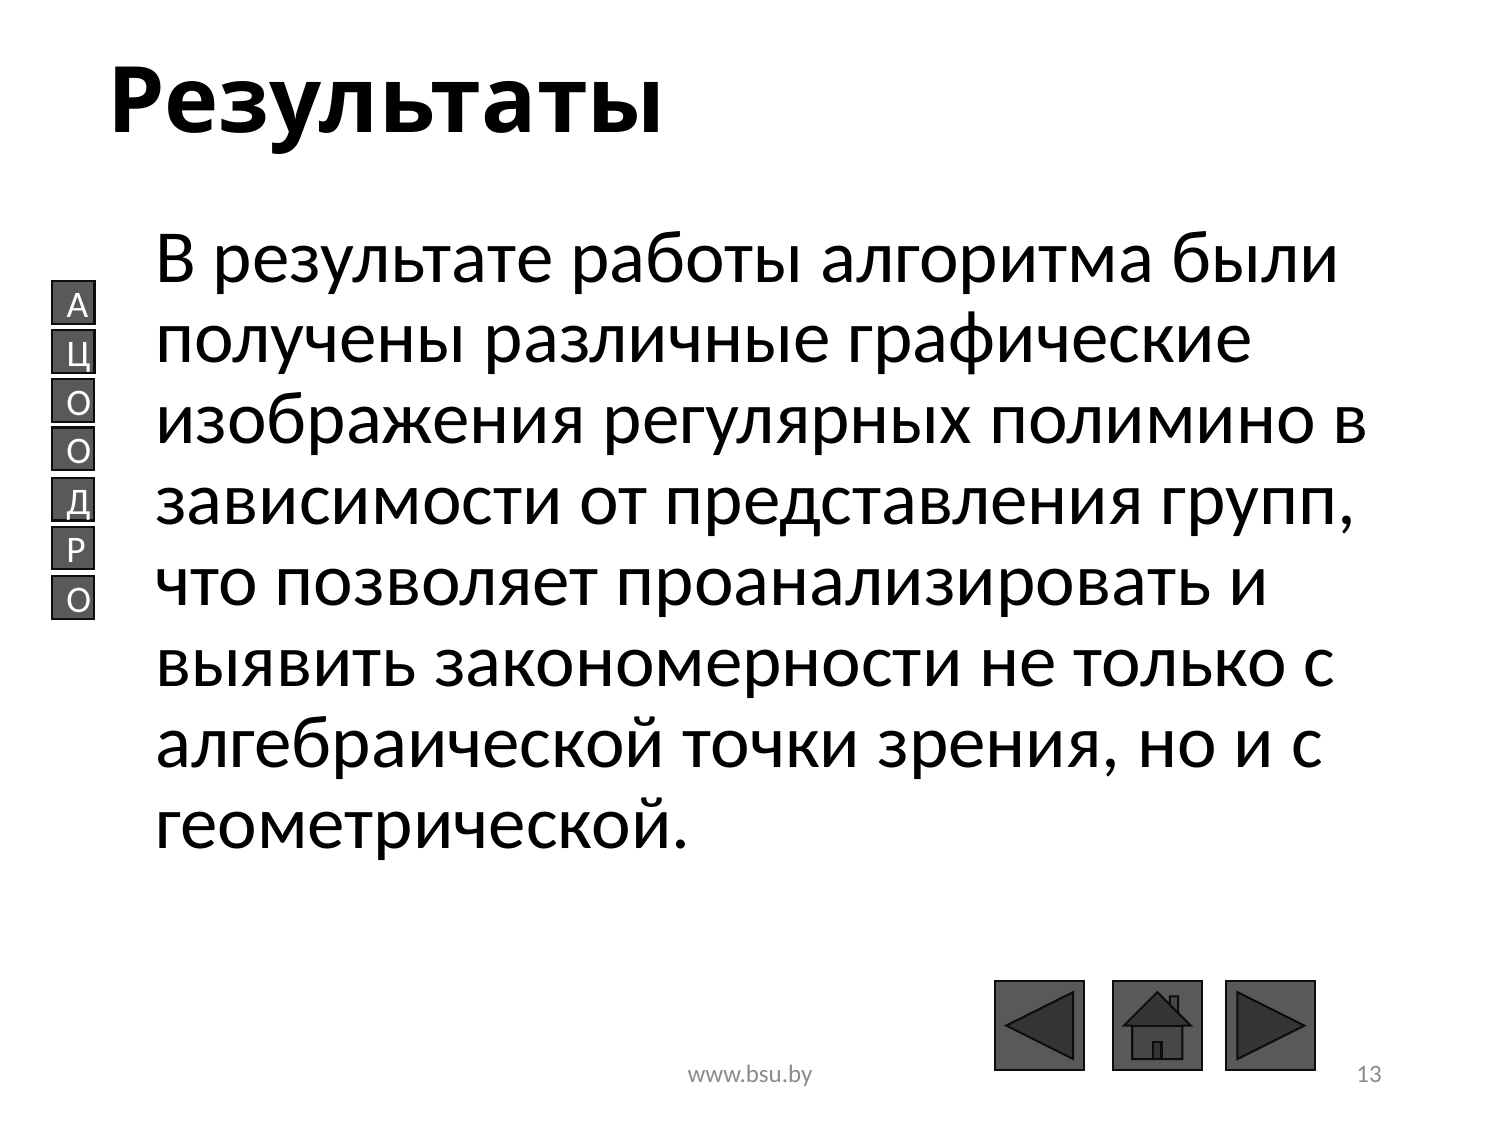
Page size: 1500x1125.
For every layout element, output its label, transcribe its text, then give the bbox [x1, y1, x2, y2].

text_box Р [51, 526, 95, 570]
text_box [51, 281, 95, 521]
slide_number 13 [1059, 1042, 1397, 1103]
text_box О [51, 575, 95, 620]
title Результаты [92, 0, 1386, 212]
text_box [994, 980, 1085, 1071]
list В результате работы алгоритма были получены различные графические изображения регулярных полимино в зависимости от представления групп, что позволяет проанализировать и выявить закономерности не только с алгебраической точки зрения, но и с геометрической. [140, 209, 1432, 1012]
text_box [1112, 980, 1203, 1071]
text_box [1225, 980, 1316, 1071]
footer www.bsu.by [496, 1042, 1004, 1103]
